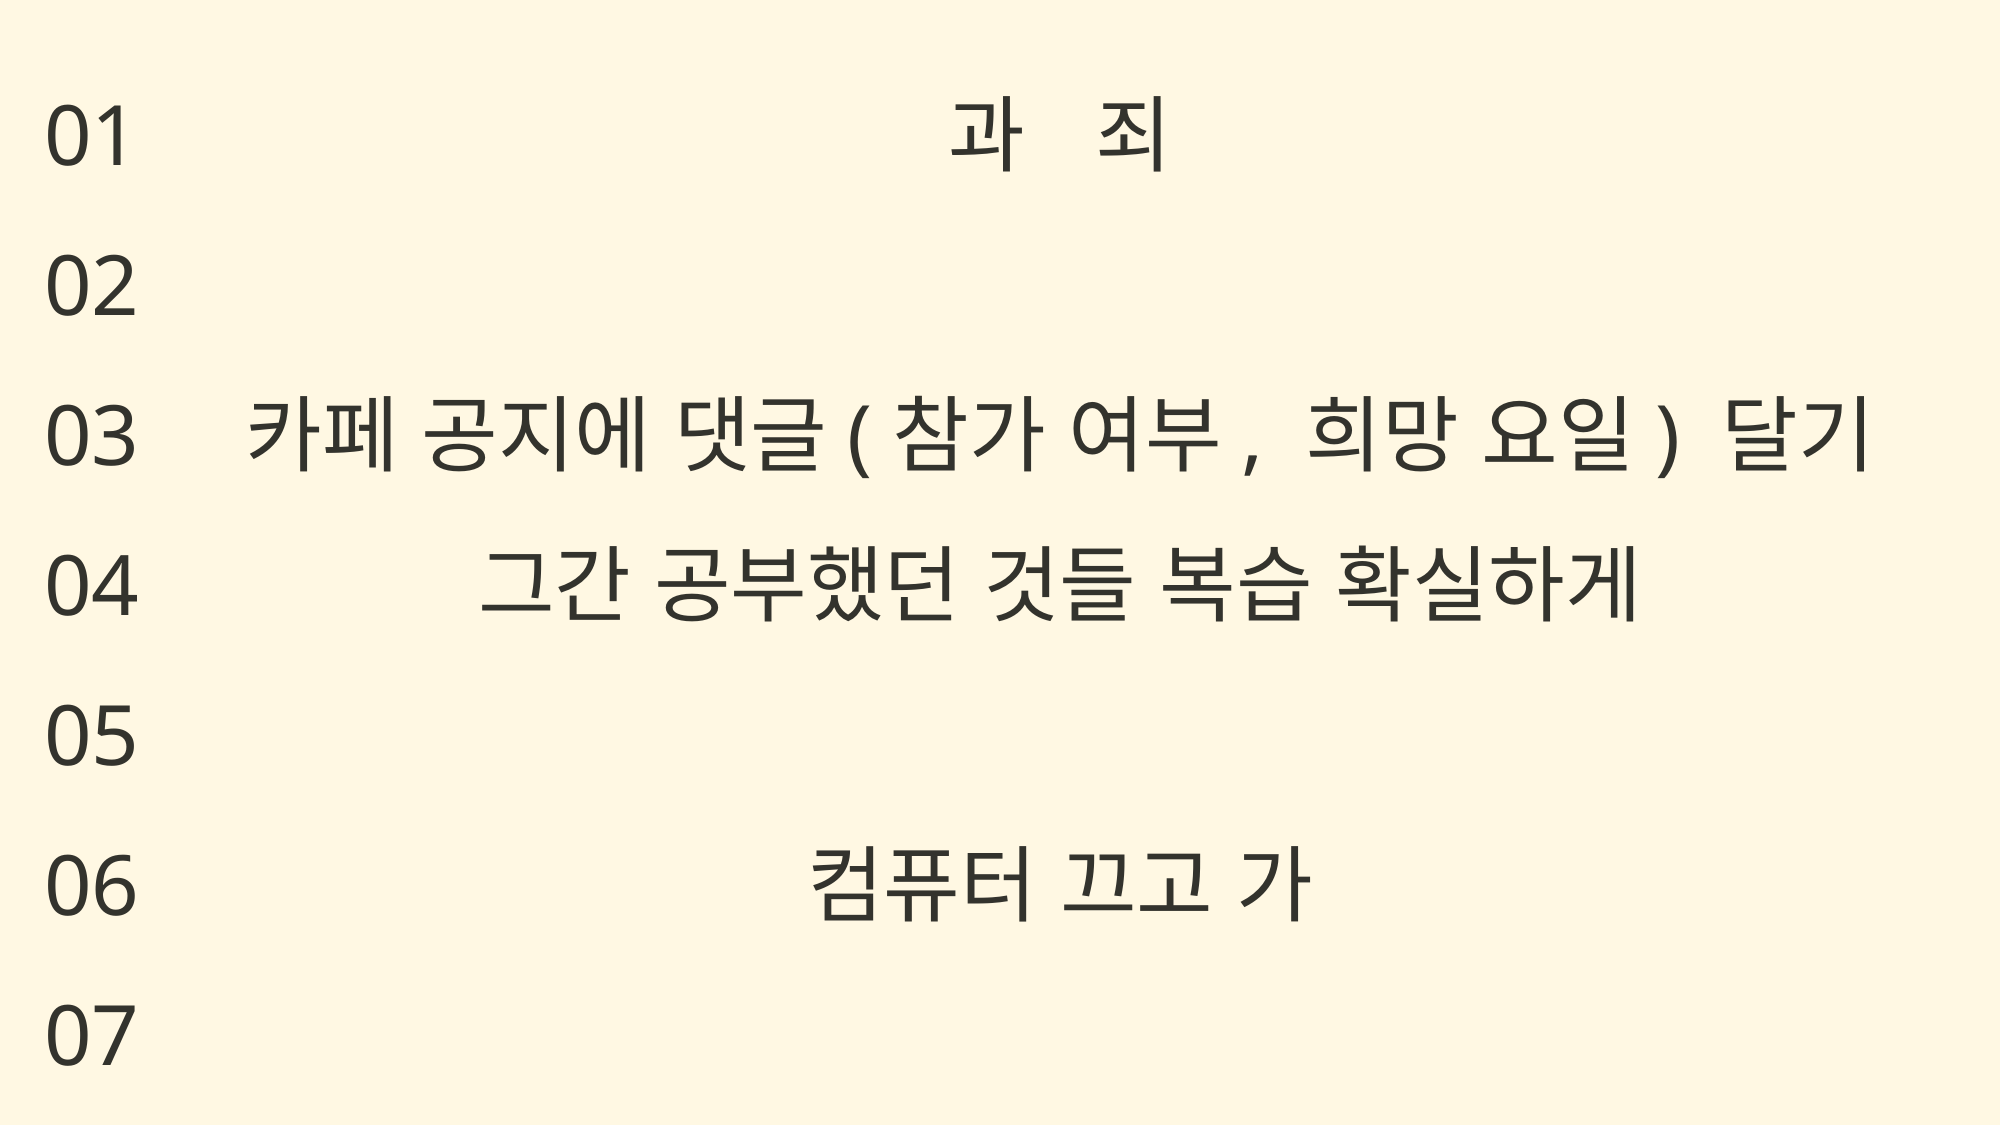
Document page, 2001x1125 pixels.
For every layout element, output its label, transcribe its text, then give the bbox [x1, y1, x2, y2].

text_box 과 죄 카페 공지에 댓글(참가 여부, 희망 요일) 달기 그간 공부했던 것들 복습 확실하게 컴퓨터 끄고 가 [189, 24, 1932, 1090]
text_box 01 02 03 04 05 06 07 [29, 25, 167, 1090]
